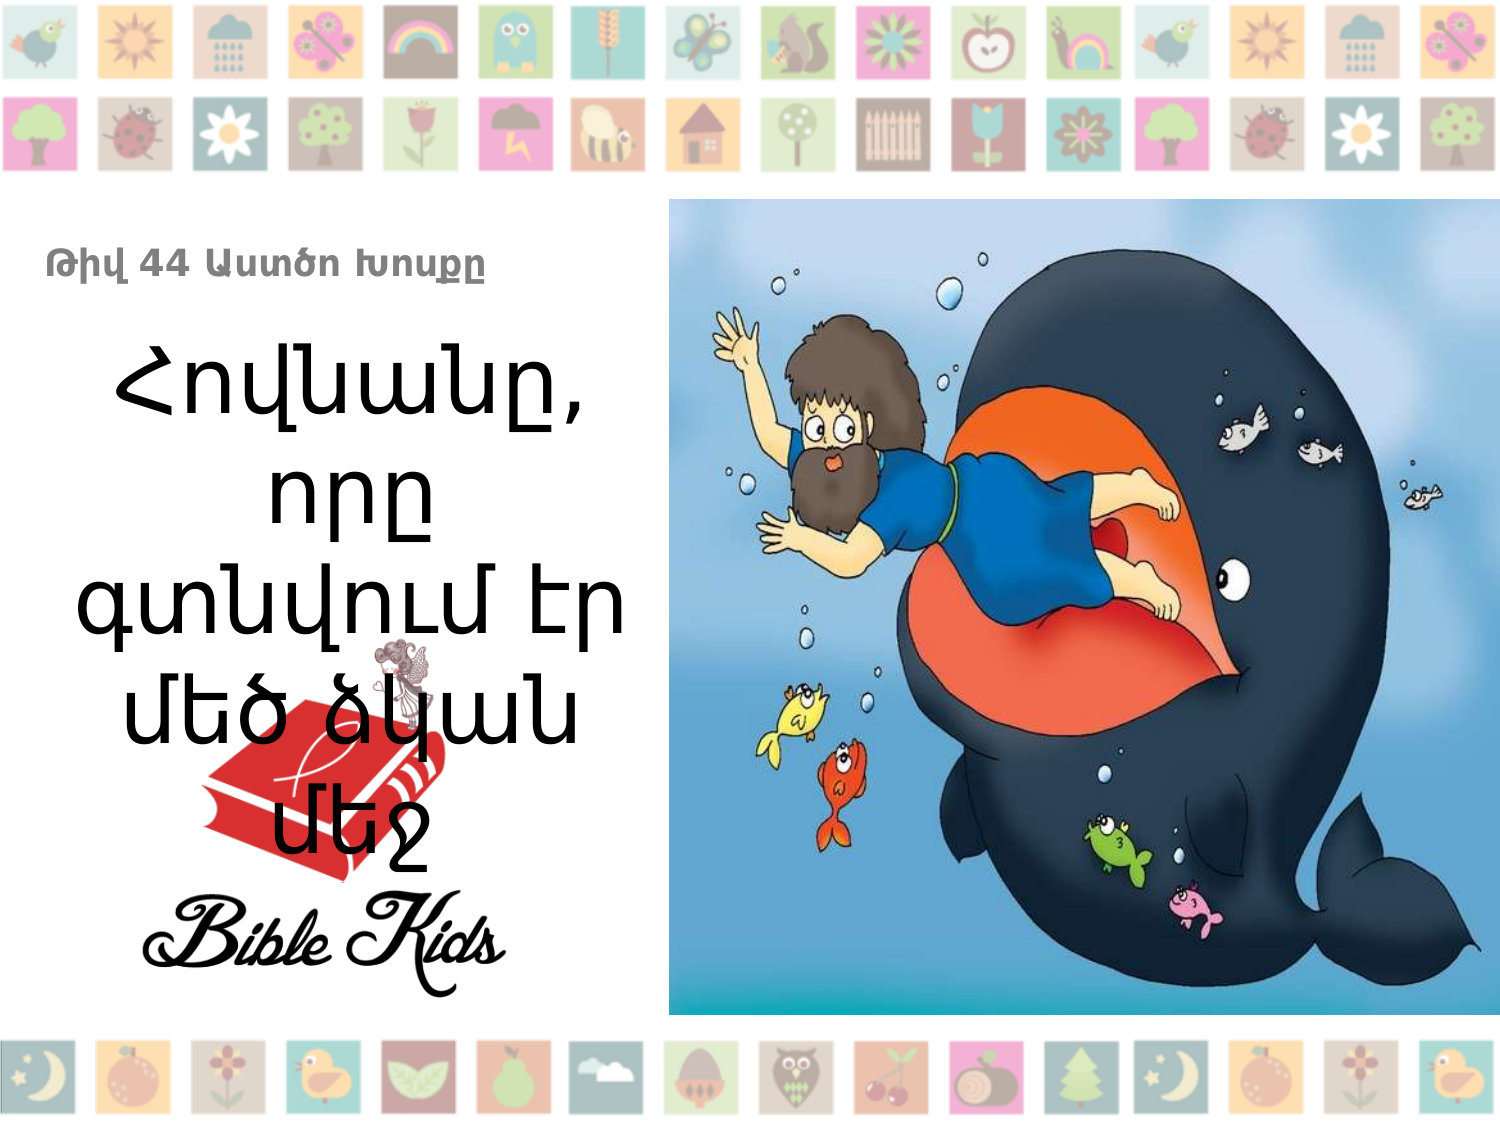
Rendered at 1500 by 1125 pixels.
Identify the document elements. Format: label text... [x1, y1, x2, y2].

text_box Թիվ 44 Աստծո Խոսքը [29, 231, 543, 292]
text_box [0, 3, 1500, 181]
picture [668, 198, 1500, 1015]
picture [117, 600, 544, 1027]
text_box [0, 1028, 1500, 1118]
text_box Հովնանը, որը գտնվում էր մեծ ձկան մեջ [29, 314, 663, 879]
